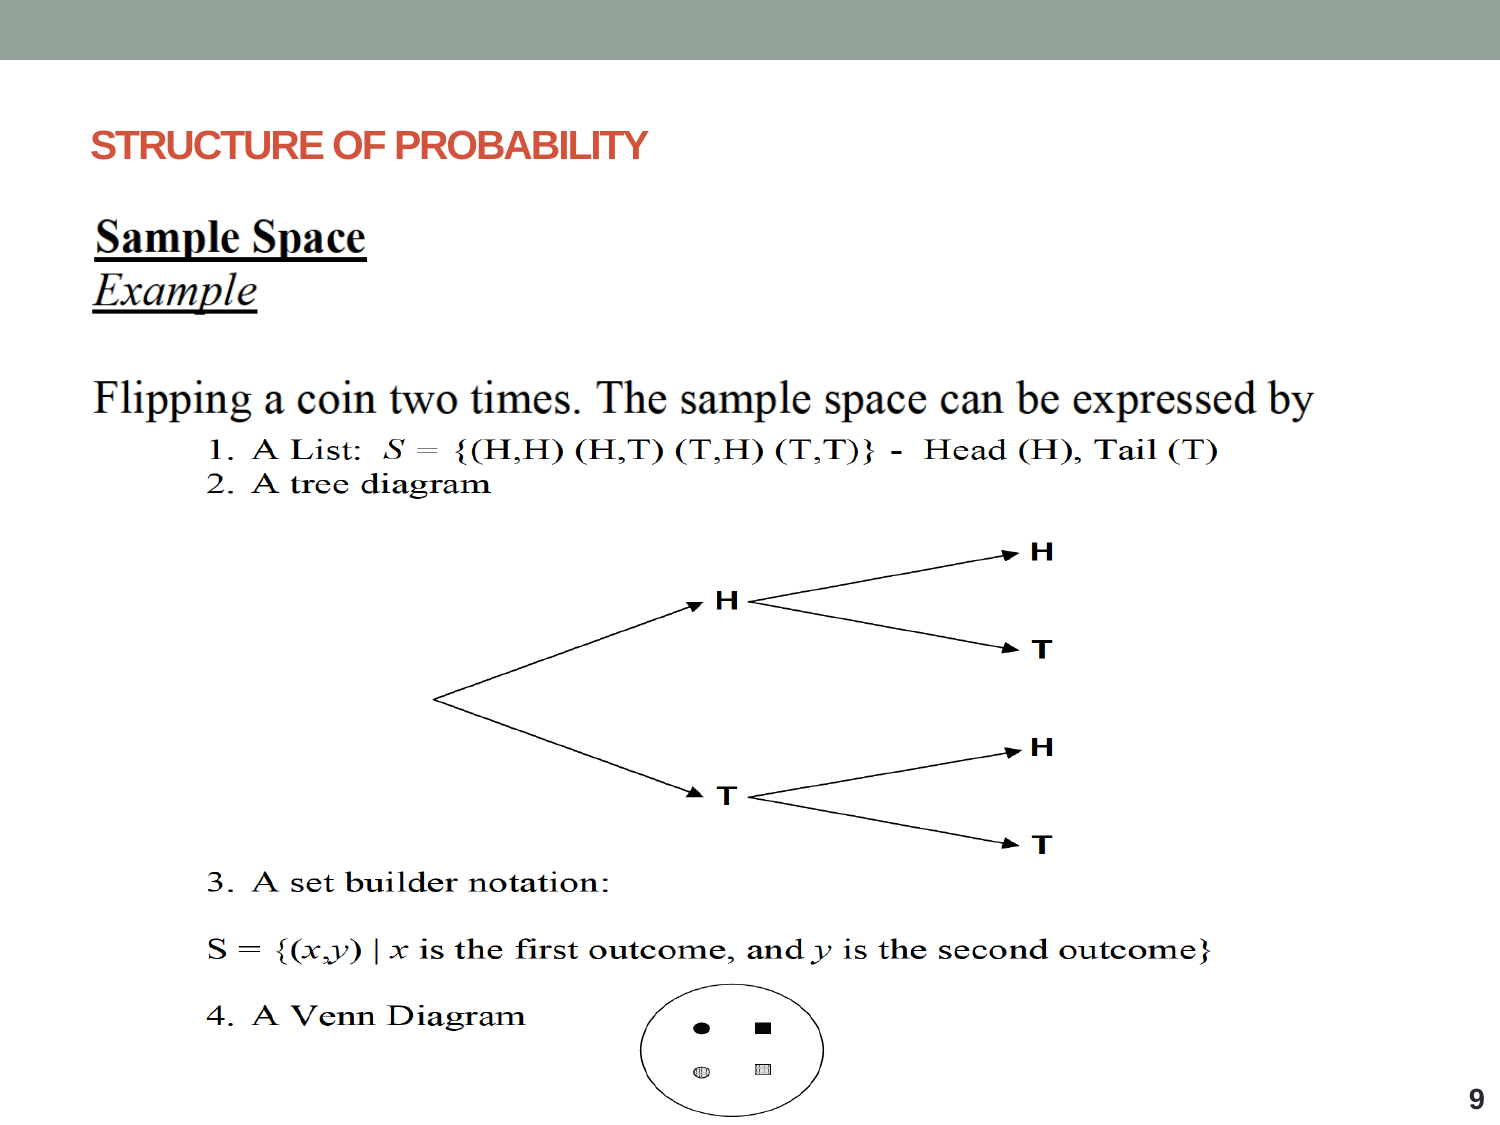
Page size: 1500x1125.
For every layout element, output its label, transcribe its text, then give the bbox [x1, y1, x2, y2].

picture [87, 212, 1351, 1125]
slide_number 9 [1325, 1071, 1500, 1125]
title STRUCTURE OF PROBABILITY [75, 62, 1425, 225]
